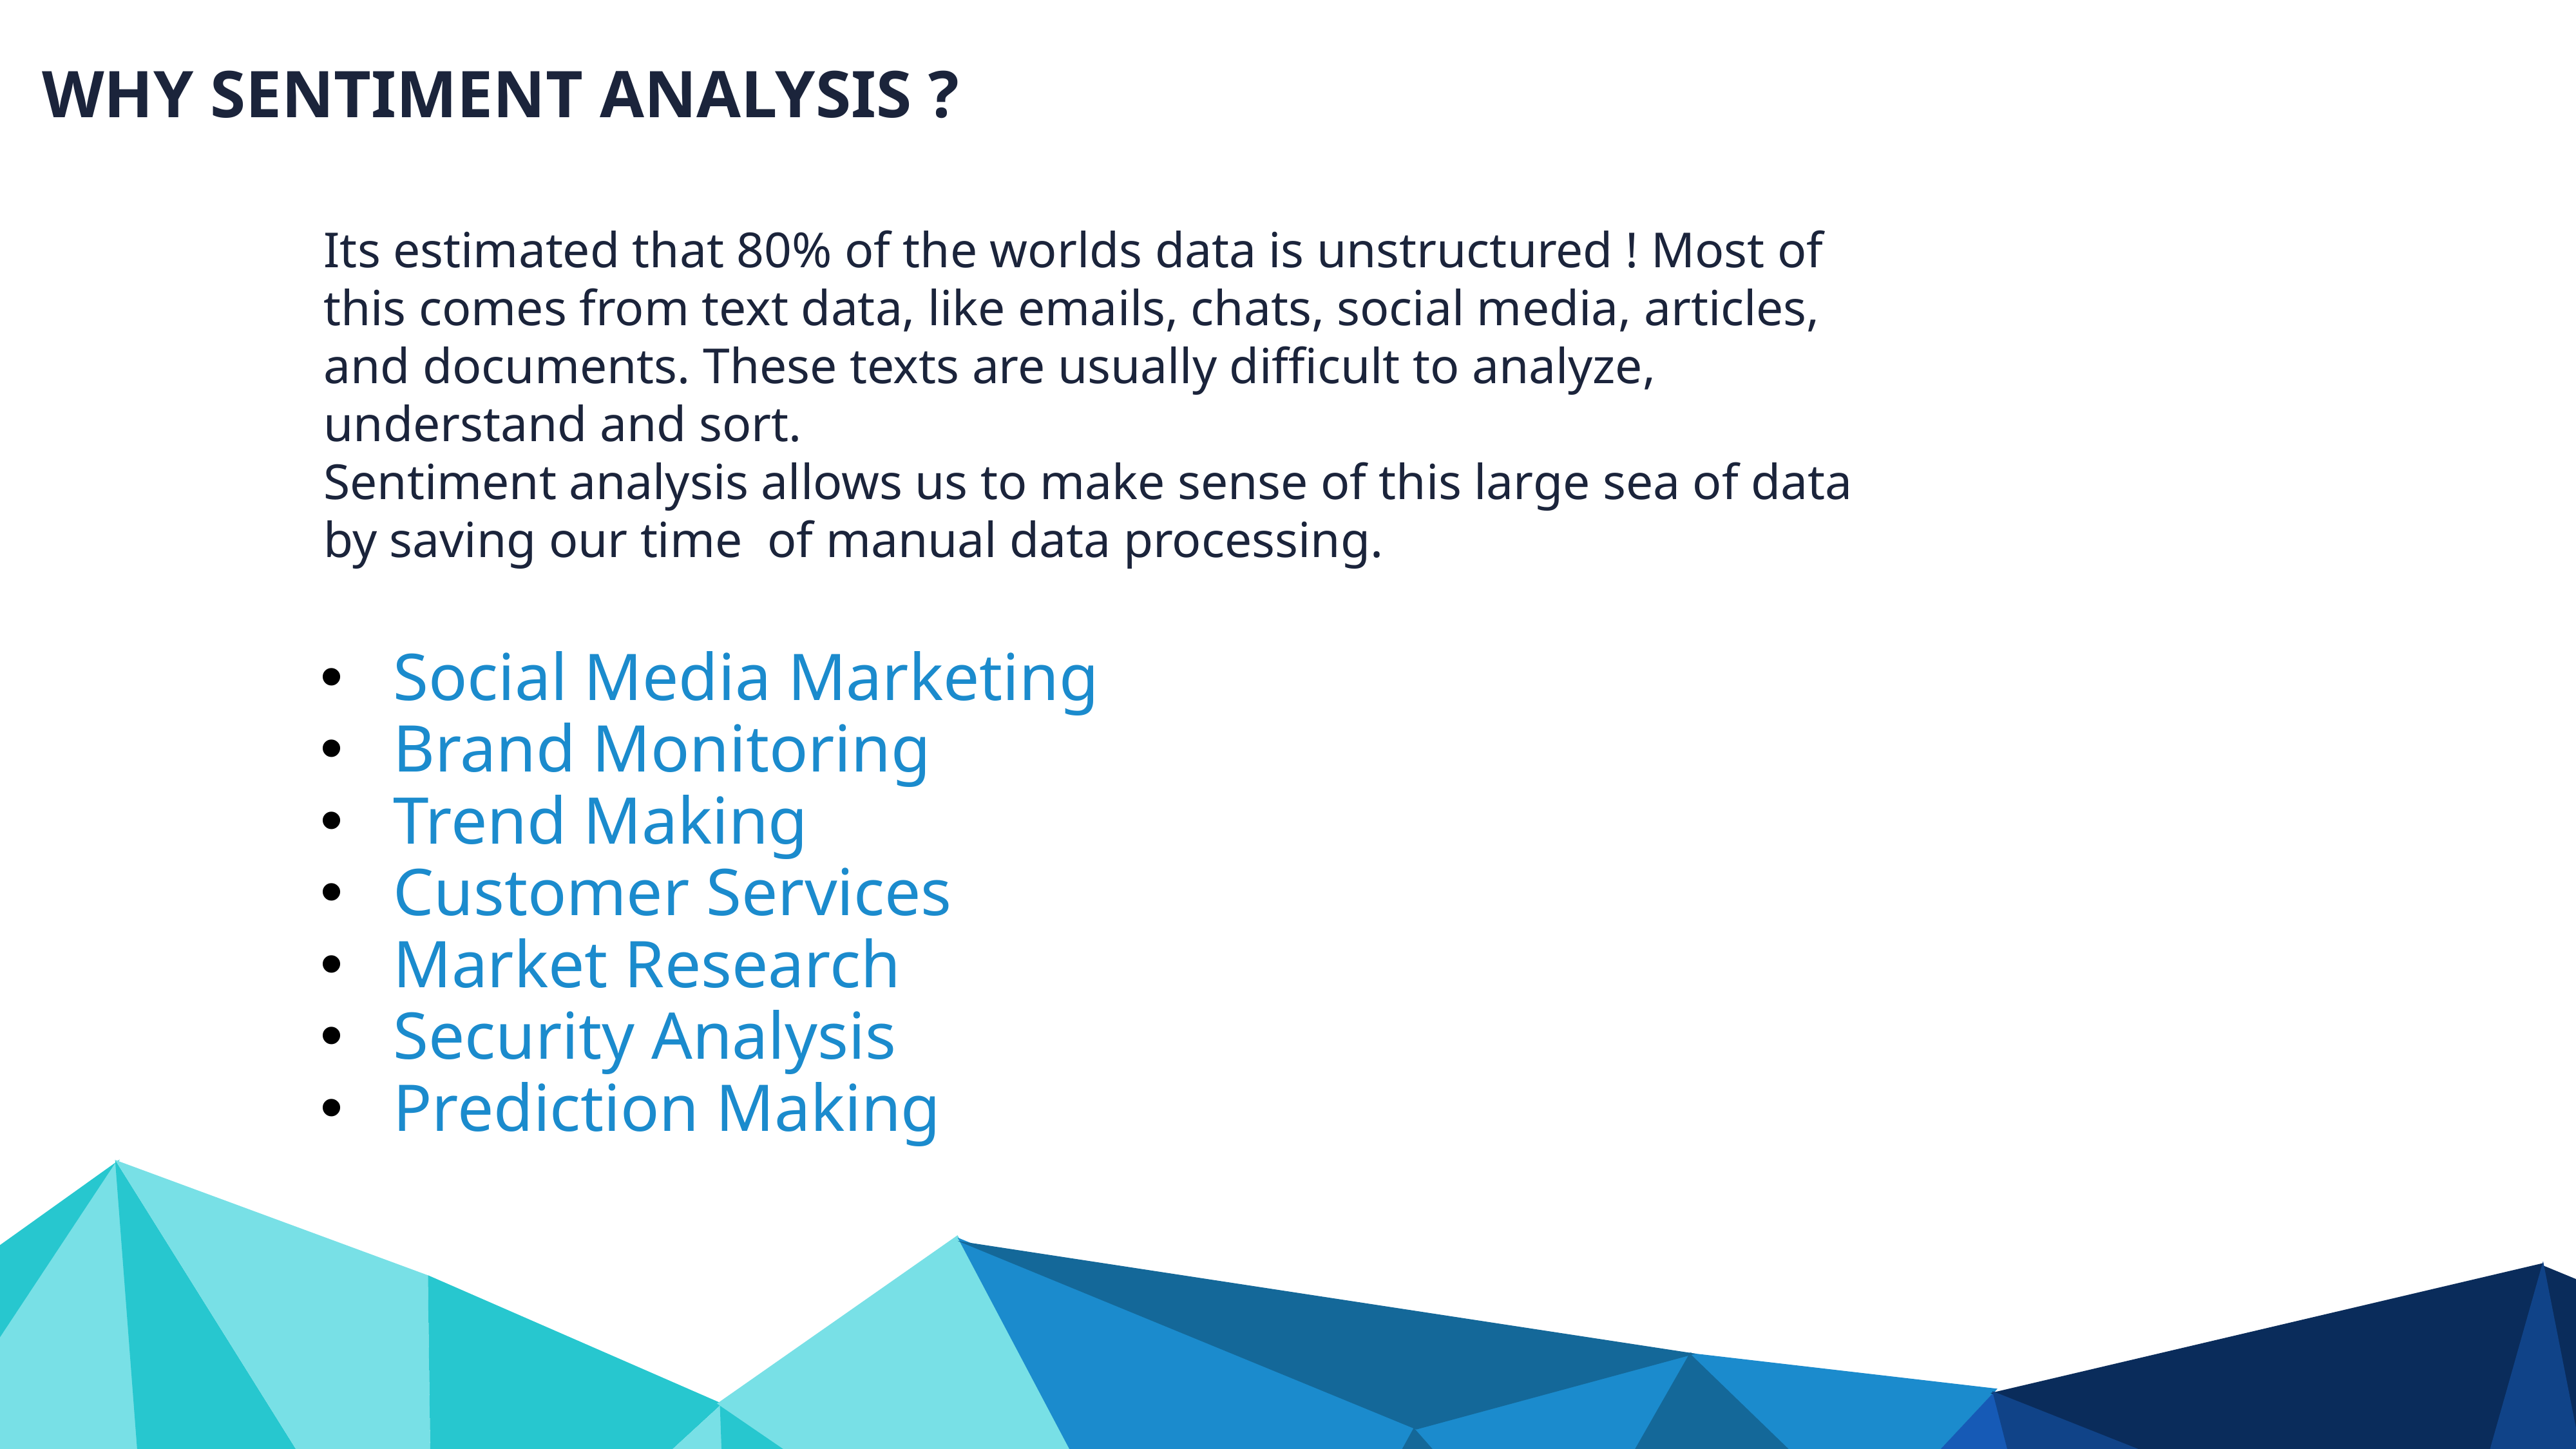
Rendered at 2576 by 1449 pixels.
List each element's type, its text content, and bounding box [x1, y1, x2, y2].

text_box Social Media Marketing Brand Monitoring Trend Making Customer Services Market Research Security Analysis Prediction Making [311, 638, 2457, 1151]
text_box Its estimated that 80% of the worlds data is unstructured ! Most of this comes from text data, like emails, chats, social media, articles, and documents. These texts are usually difficult to analyze, understand and sort. Sentiment analysis allows us to make sense of this large sea of data by saving our time of manual data processing. [314, 214, 1905, 466]
text_box WHY SENTIMENT ANALYSIS ? [32, 55, 2179, 137]
